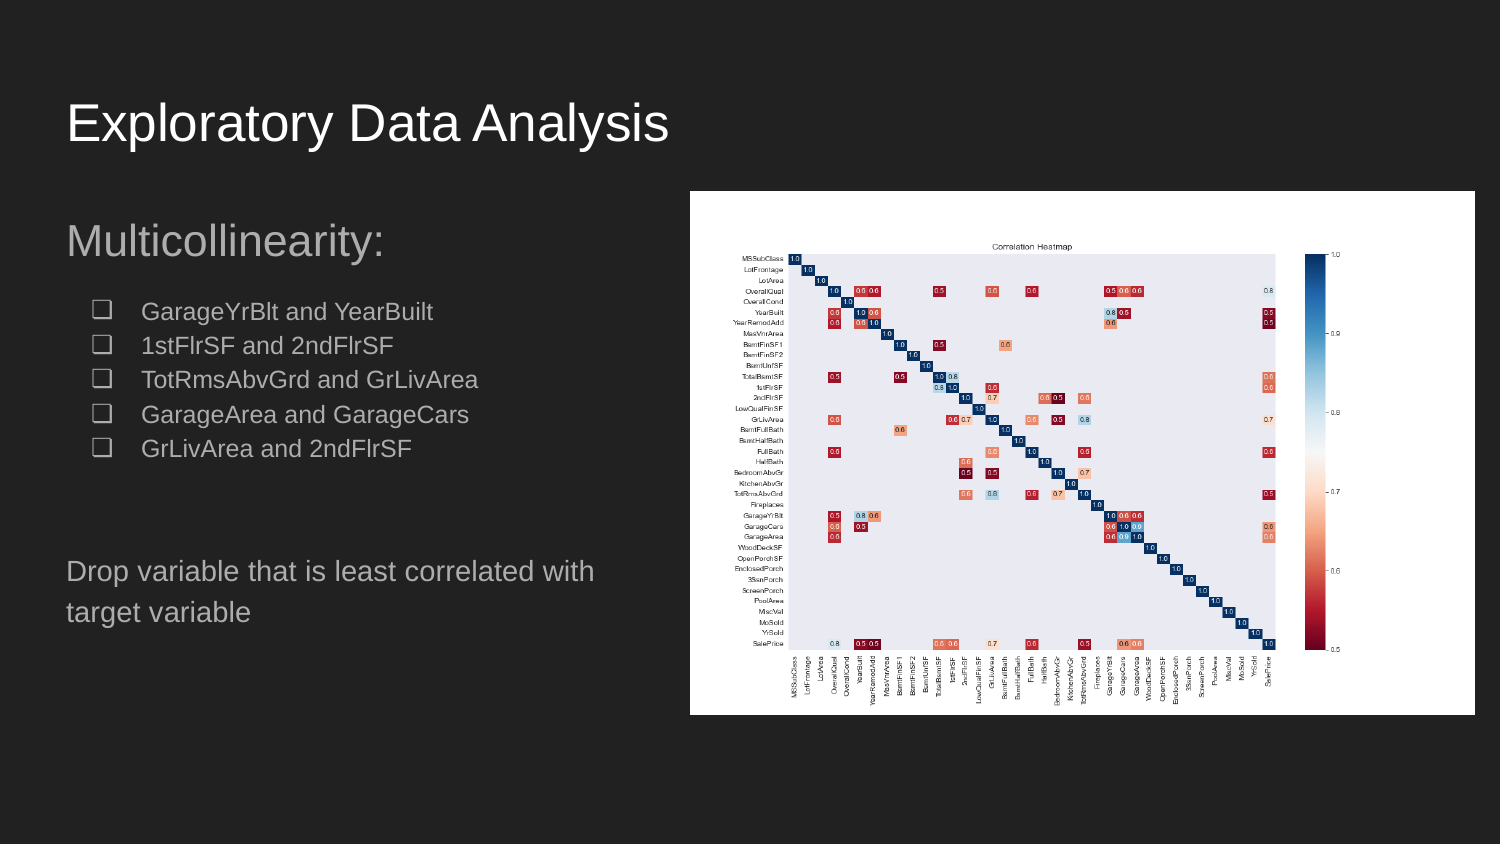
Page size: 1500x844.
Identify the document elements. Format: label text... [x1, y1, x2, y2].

list Multicollinearity: GarageYrBlt and YearBuilt 1stFlrSF and 2ndFlrSF TotRmsAbvGrd and GrLivArea GarageArea and GarageCars GrLivArea and 2ndFlrSF Drop variable that is least correlated with target variable [51, 189, 677, 716]
picture [690, 191, 1476, 716]
title Exploratory Data Analysis [51, 72, 1449, 167]
